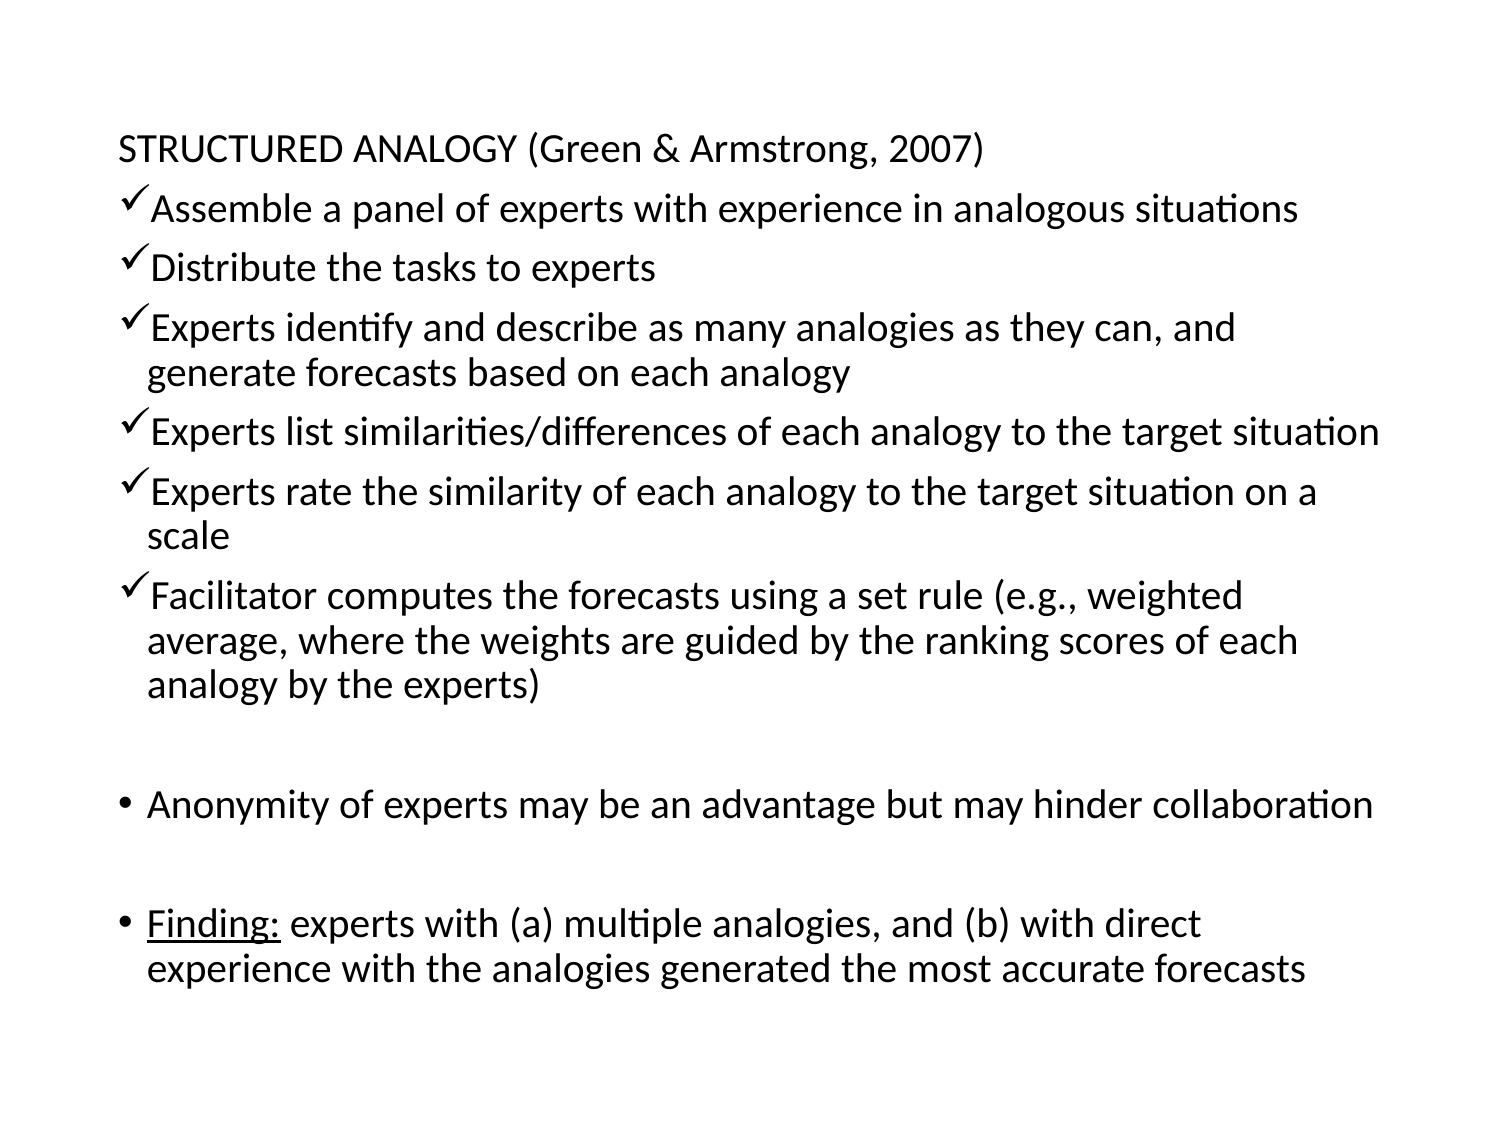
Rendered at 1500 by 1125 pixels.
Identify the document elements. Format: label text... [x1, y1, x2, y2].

list STRUCTURED ANALOGY (Green & Armstrong, 2007) Assemble a panel of experts with experience in analogous situations Distribute the tasks to experts Experts identify and describe as many analogies as they can, and generate forecasts based on each analogy Experts list similarities/differences of each analogy to the target situation Experts rate the similarity of each analogy to the target situation on a scale Facilitator computes the forecasts using a set rule (e.g., weighted average, where the weights are guided by the ranking scores of each analogy by the experts) Anonymity of experts may be an advantage but may hinder collaboration Finding: experts with (a) multiple analogies, and (b) with direct experience with the analogies generated the most accurate forecasts [103, 54, 1397, 1014]
